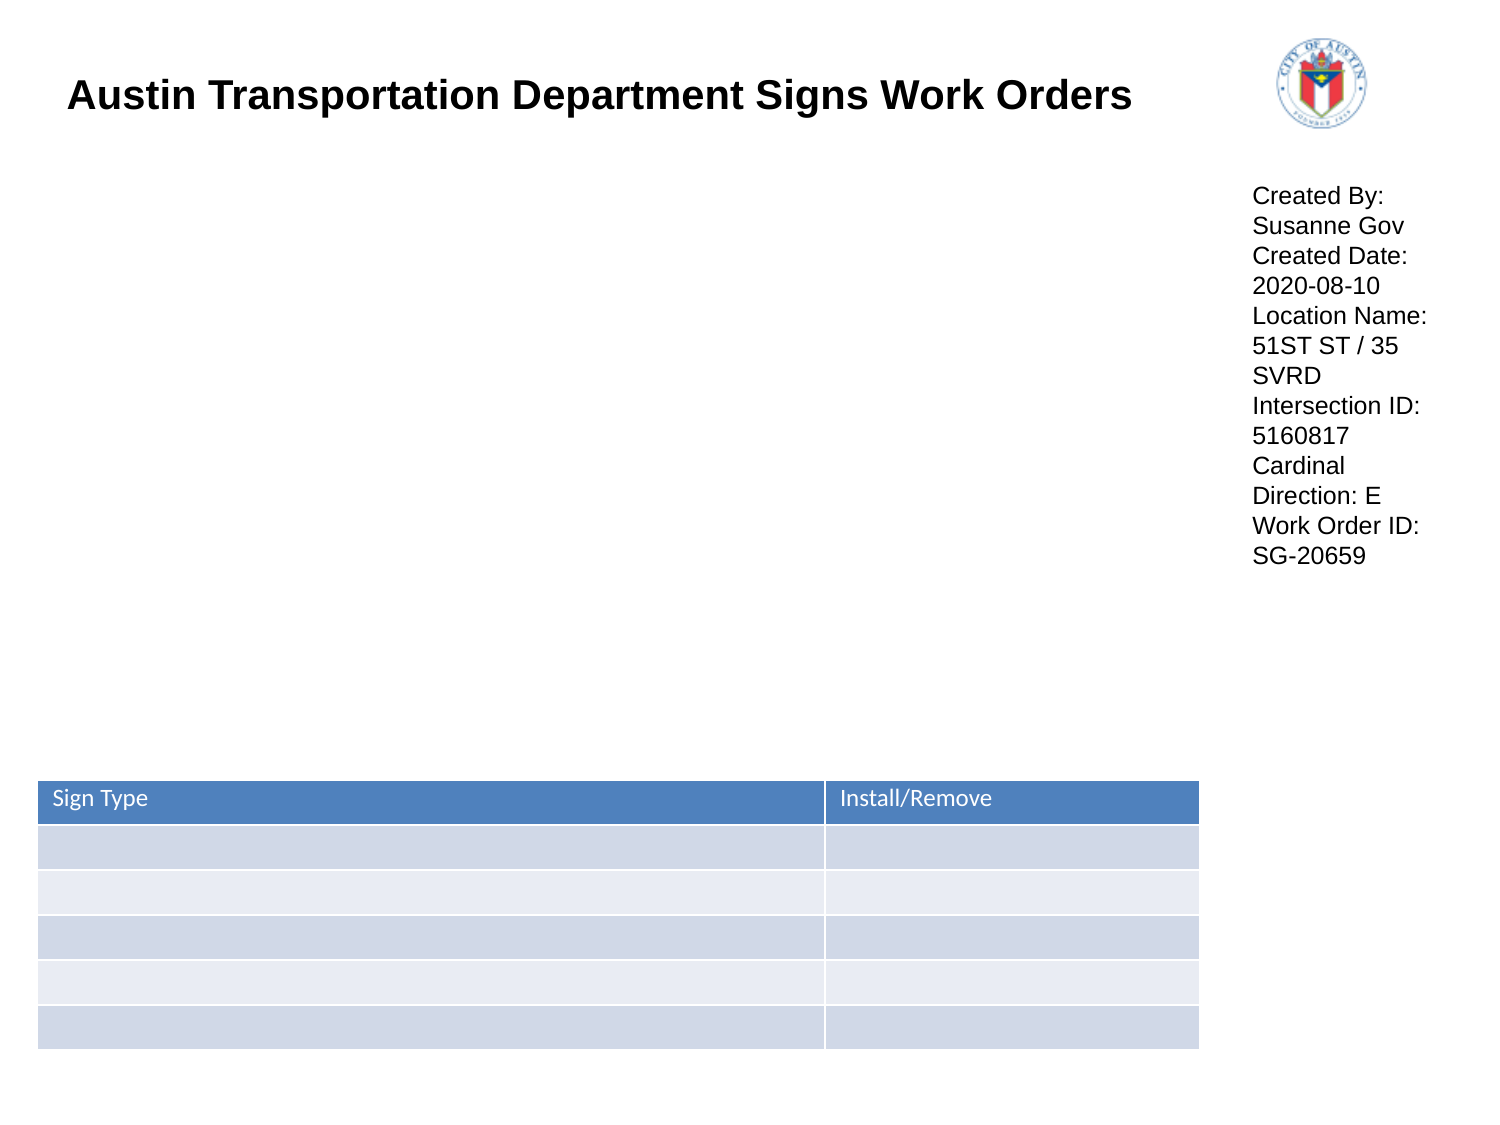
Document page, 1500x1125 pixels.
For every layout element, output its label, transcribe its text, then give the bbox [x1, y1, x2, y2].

table_cell [826, 961, 1199, 1004]
table_cell [38, 916, 824, 959]
table_cell [38, 826, 824, 869]
table_cell [826, 916, 1199, 959]
text_box Austin Transportation Department Signs Work Orders [51, 60, 1149, 125]
table_cell [826, 826, 1199, 869]
table_header Sign Type [38, 781, 824, 824]
table_cell [38, 961, 824, 1004]
picture [1274, 37, 1369, 132]
text_box Created By: Susanne Gov Created Date: 2020-08-10 Location Name: 51ST ST / 35 SVRD Intersection ID: 5160817 Cardinal Direction: E Work Order ID: SG-20659 [1237, 172, 1463, 577]
table_cell [38, 871, 824, 914]
table_cell [38, 1006, 824, 1049]
table_cell [826, 871, 1199, 914]
table_cell [826, 1006, 1199, 1049]
table_header Install/Remove [826, 781, 1199, 824]
